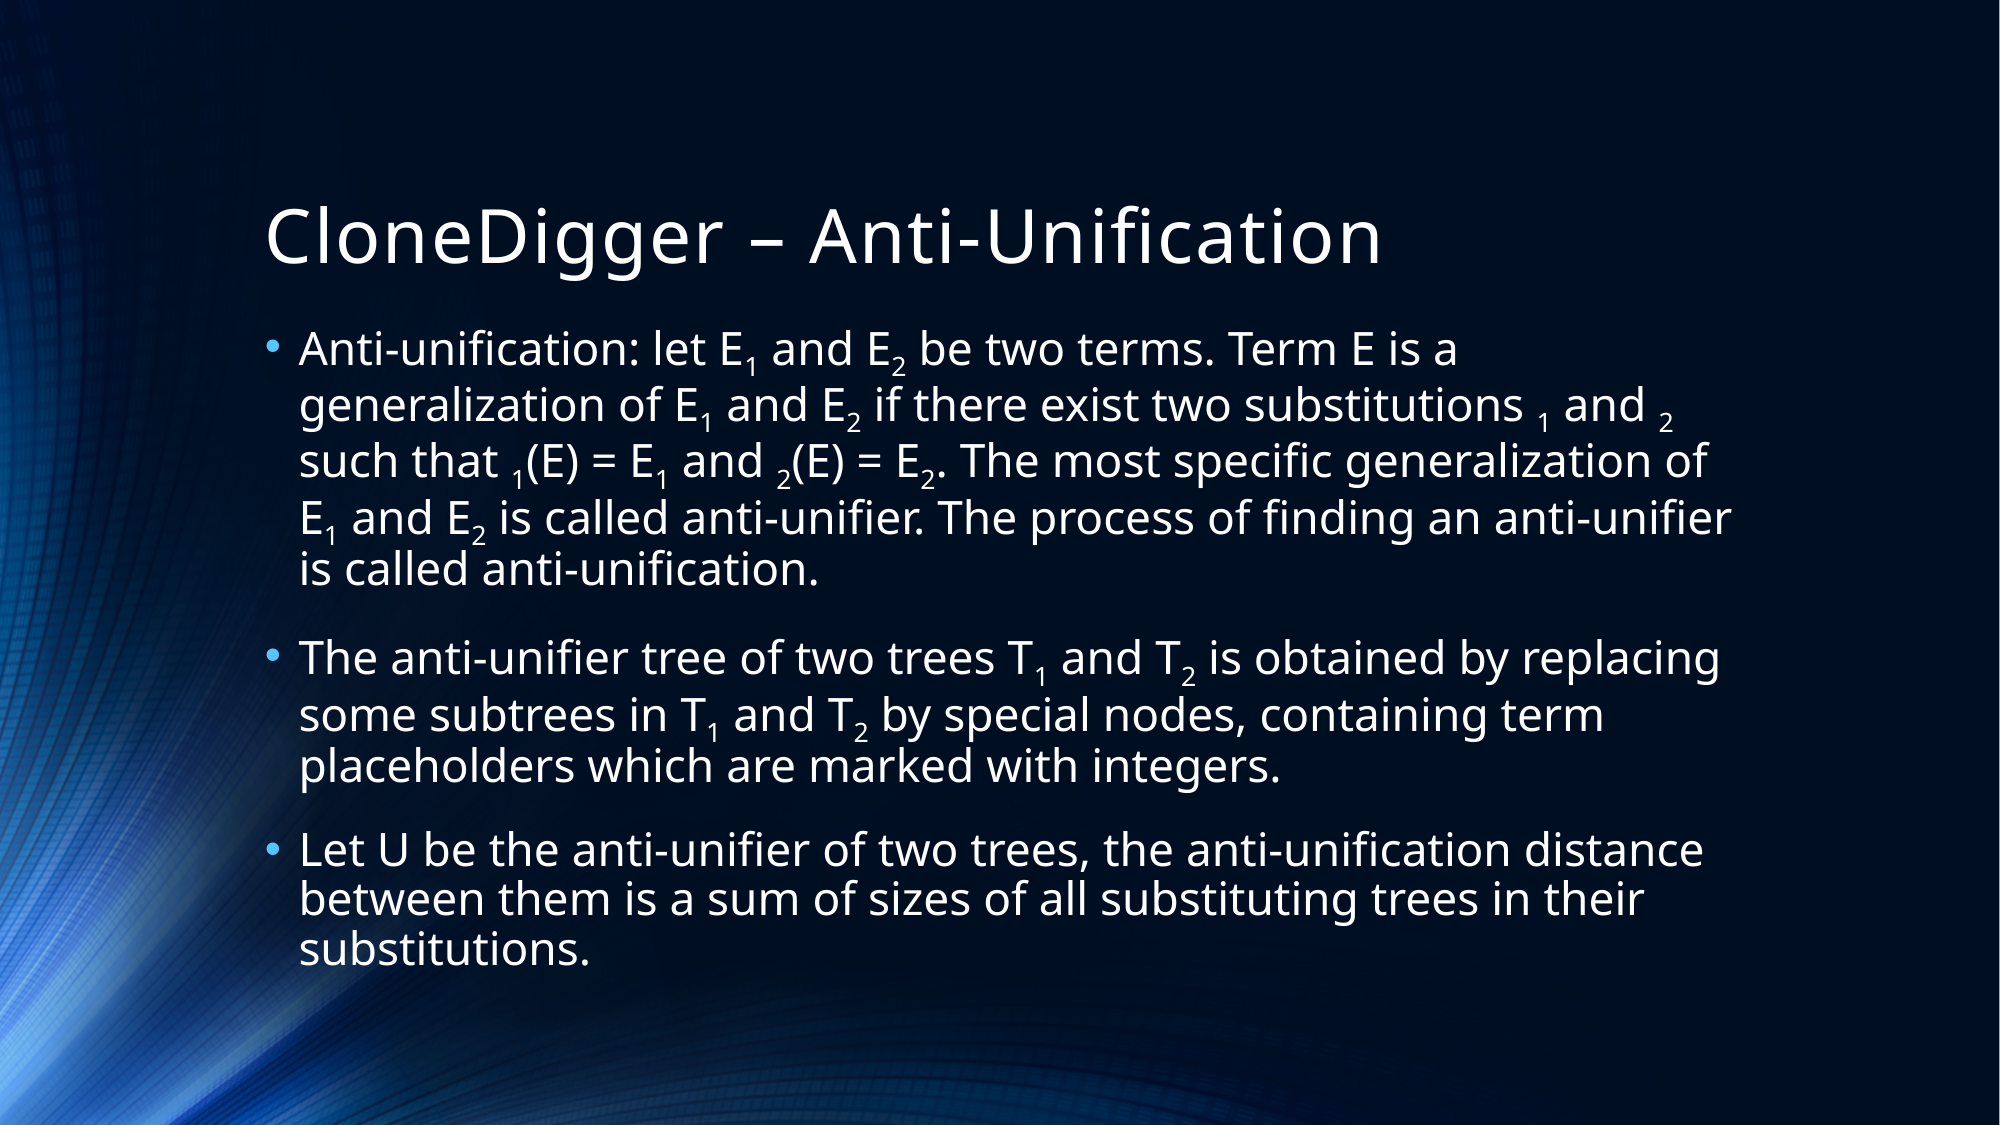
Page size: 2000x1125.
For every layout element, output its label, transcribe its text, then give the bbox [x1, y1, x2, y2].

title CloneDigger – Anti-Unification [249, 62, 1750, 288]
picture [0, 0, 2000, 1125]
